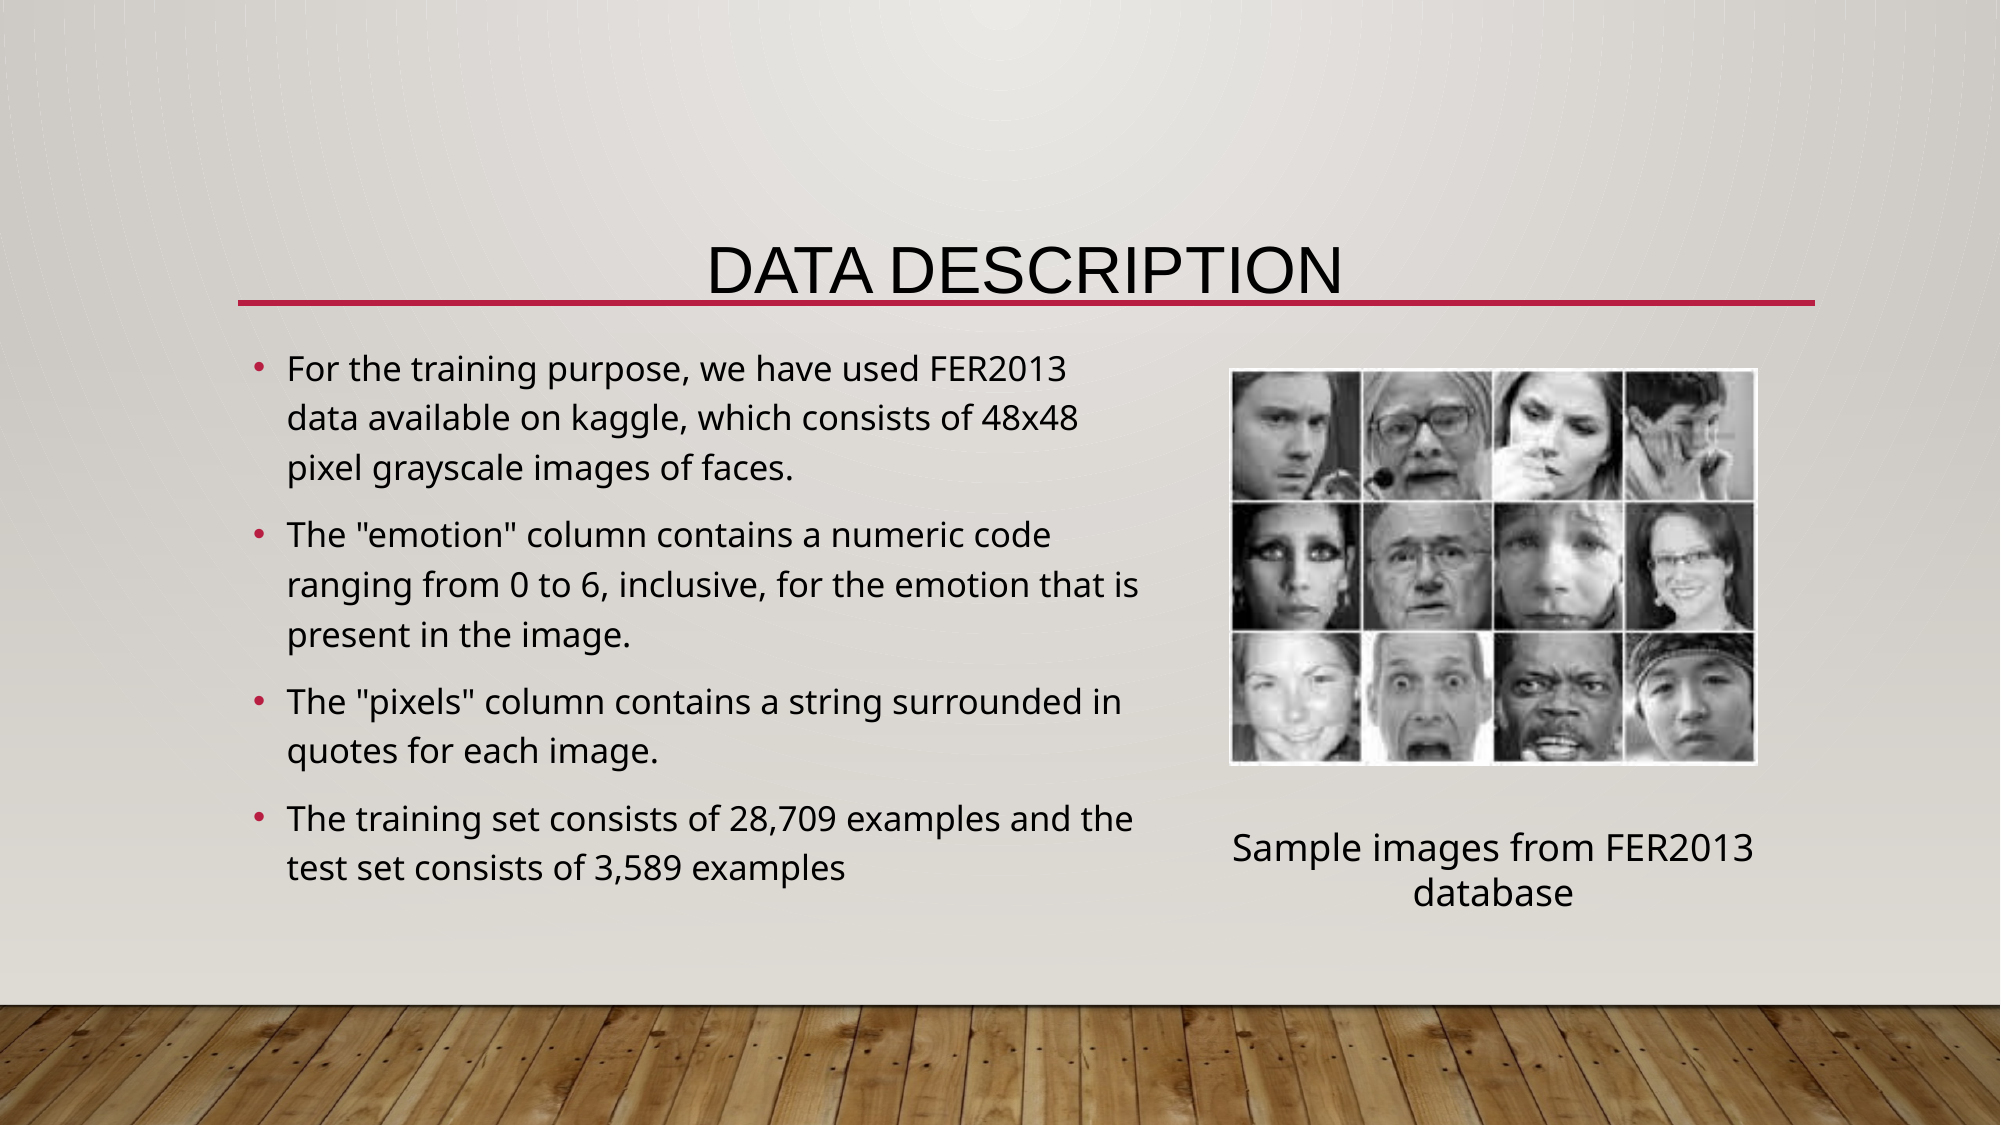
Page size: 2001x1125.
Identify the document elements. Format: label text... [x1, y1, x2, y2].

picture [1229, 368, 1758, 767]
text_box Sample images from FER2013 database [1165, 817, 1822, 922]
title DATA DESCRIPTION [238, 228, 1814, 305]
list For the training purpose, we have used FER2013 data available on kaggle, which consists of 48x48 pixel grayscale images of faces. The "emotion" column contains a numeric code ranging from 0 to 6, inclusive, for the emotion that is present in the image. The "pixels" column contains a string surrounded in quotes for each image. The training set consists of 28,709 examples and the test set consists of 3,589 examples [238, 330, 1157, 897]
picture [0, 1005, 2000, 1125]
